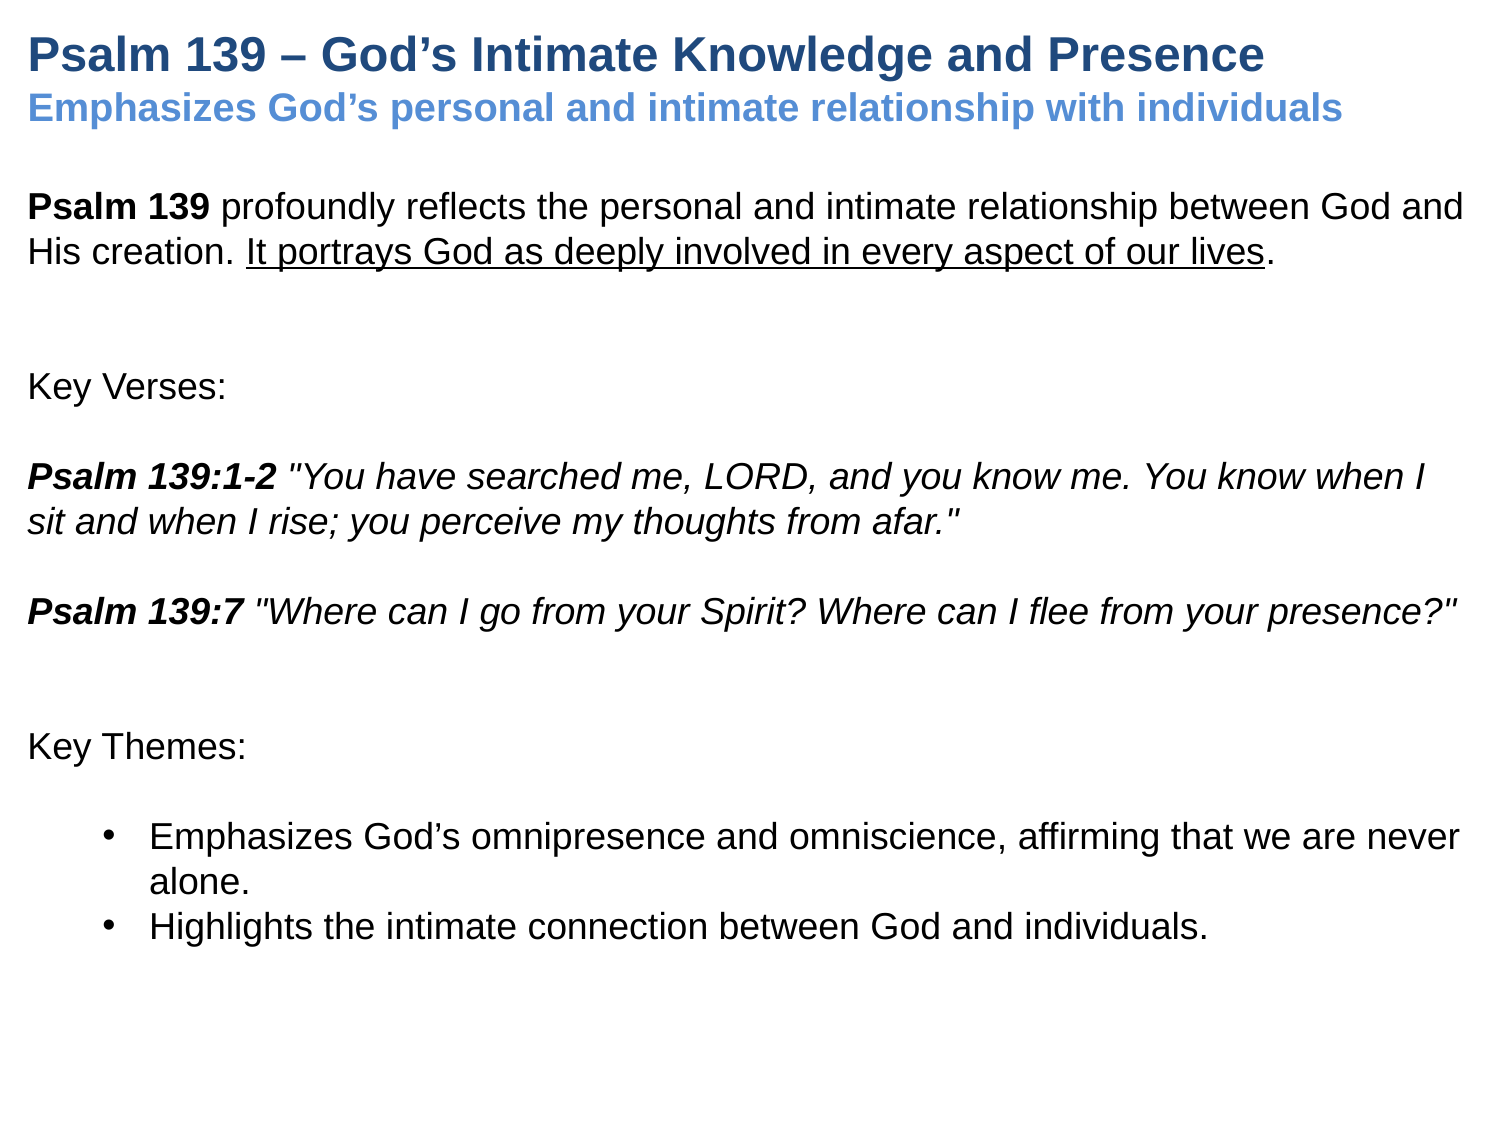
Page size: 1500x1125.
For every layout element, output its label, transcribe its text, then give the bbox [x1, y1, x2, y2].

title Psalm 139 – God’s Intimate Knowledge and Presence Emphasizes God’s personal and intimate relationship with individuals [12, 1, 1488, 152]
text_box Psalm 139 profoundly reflects the personal and intimate relationship between God and His creation. It portrays God as deeply involved in every aspect of our lives. Key Verses: Psalm 139:1-2 "You have searched me, LORD, and you know me. You know when I sit and when I rise; you perceive my thoughts from afar." Psalm 139:7 "Where can I go from your Spirit? Where can I flee from your presence?" Key Themes: Emphasizes God’s omnipresence and omniscience, affirming that we are never alone. Highlights the intimate connection between God and individuals. [12, 174, 1488, 955]
